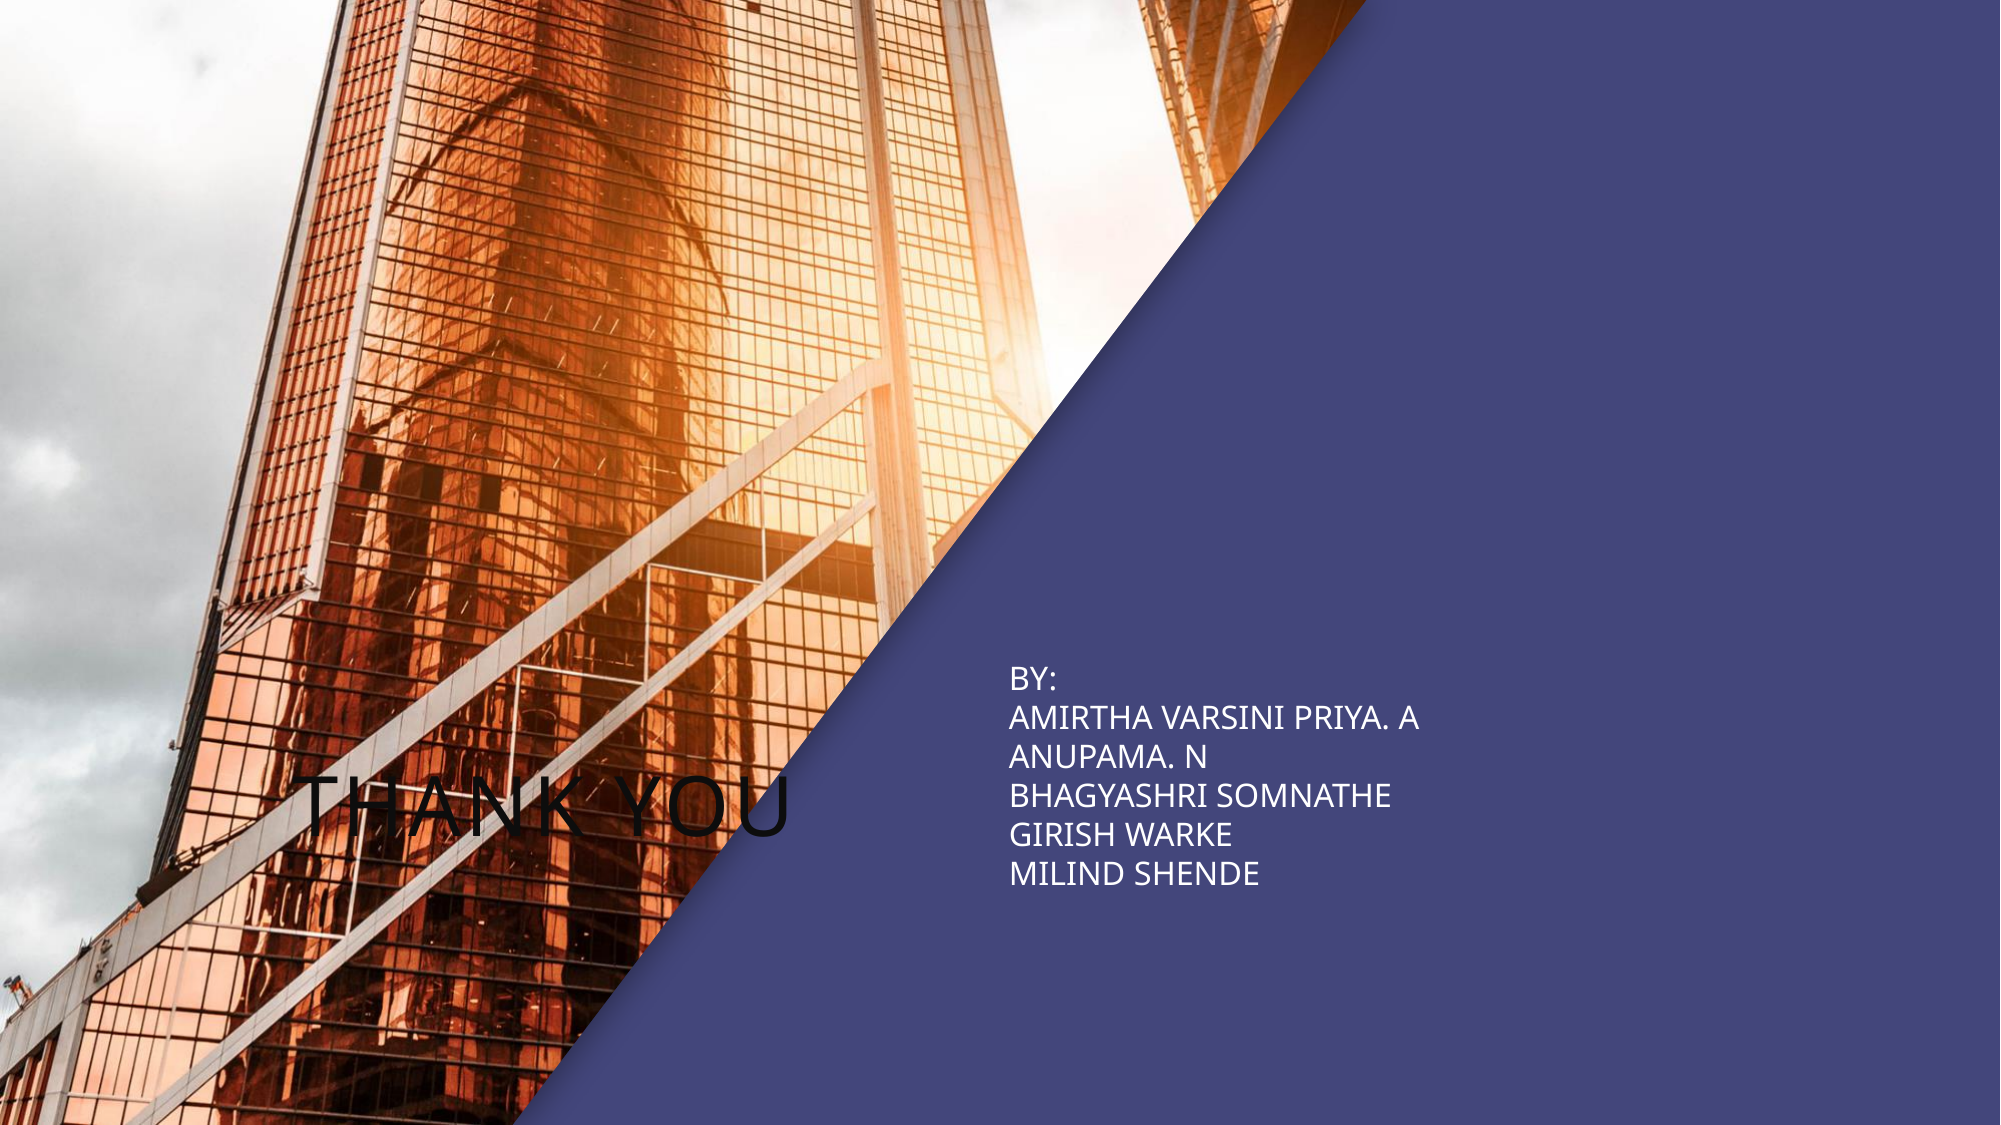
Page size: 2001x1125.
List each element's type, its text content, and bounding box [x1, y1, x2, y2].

picture [0, 0, 1367, 1125]
subtitle By: Amirtha varsini Priya. A Anupama. N BhagyaShrI SOMNATHE Girish WARKE Milind Shende [1373, 650, 1461, 900]
